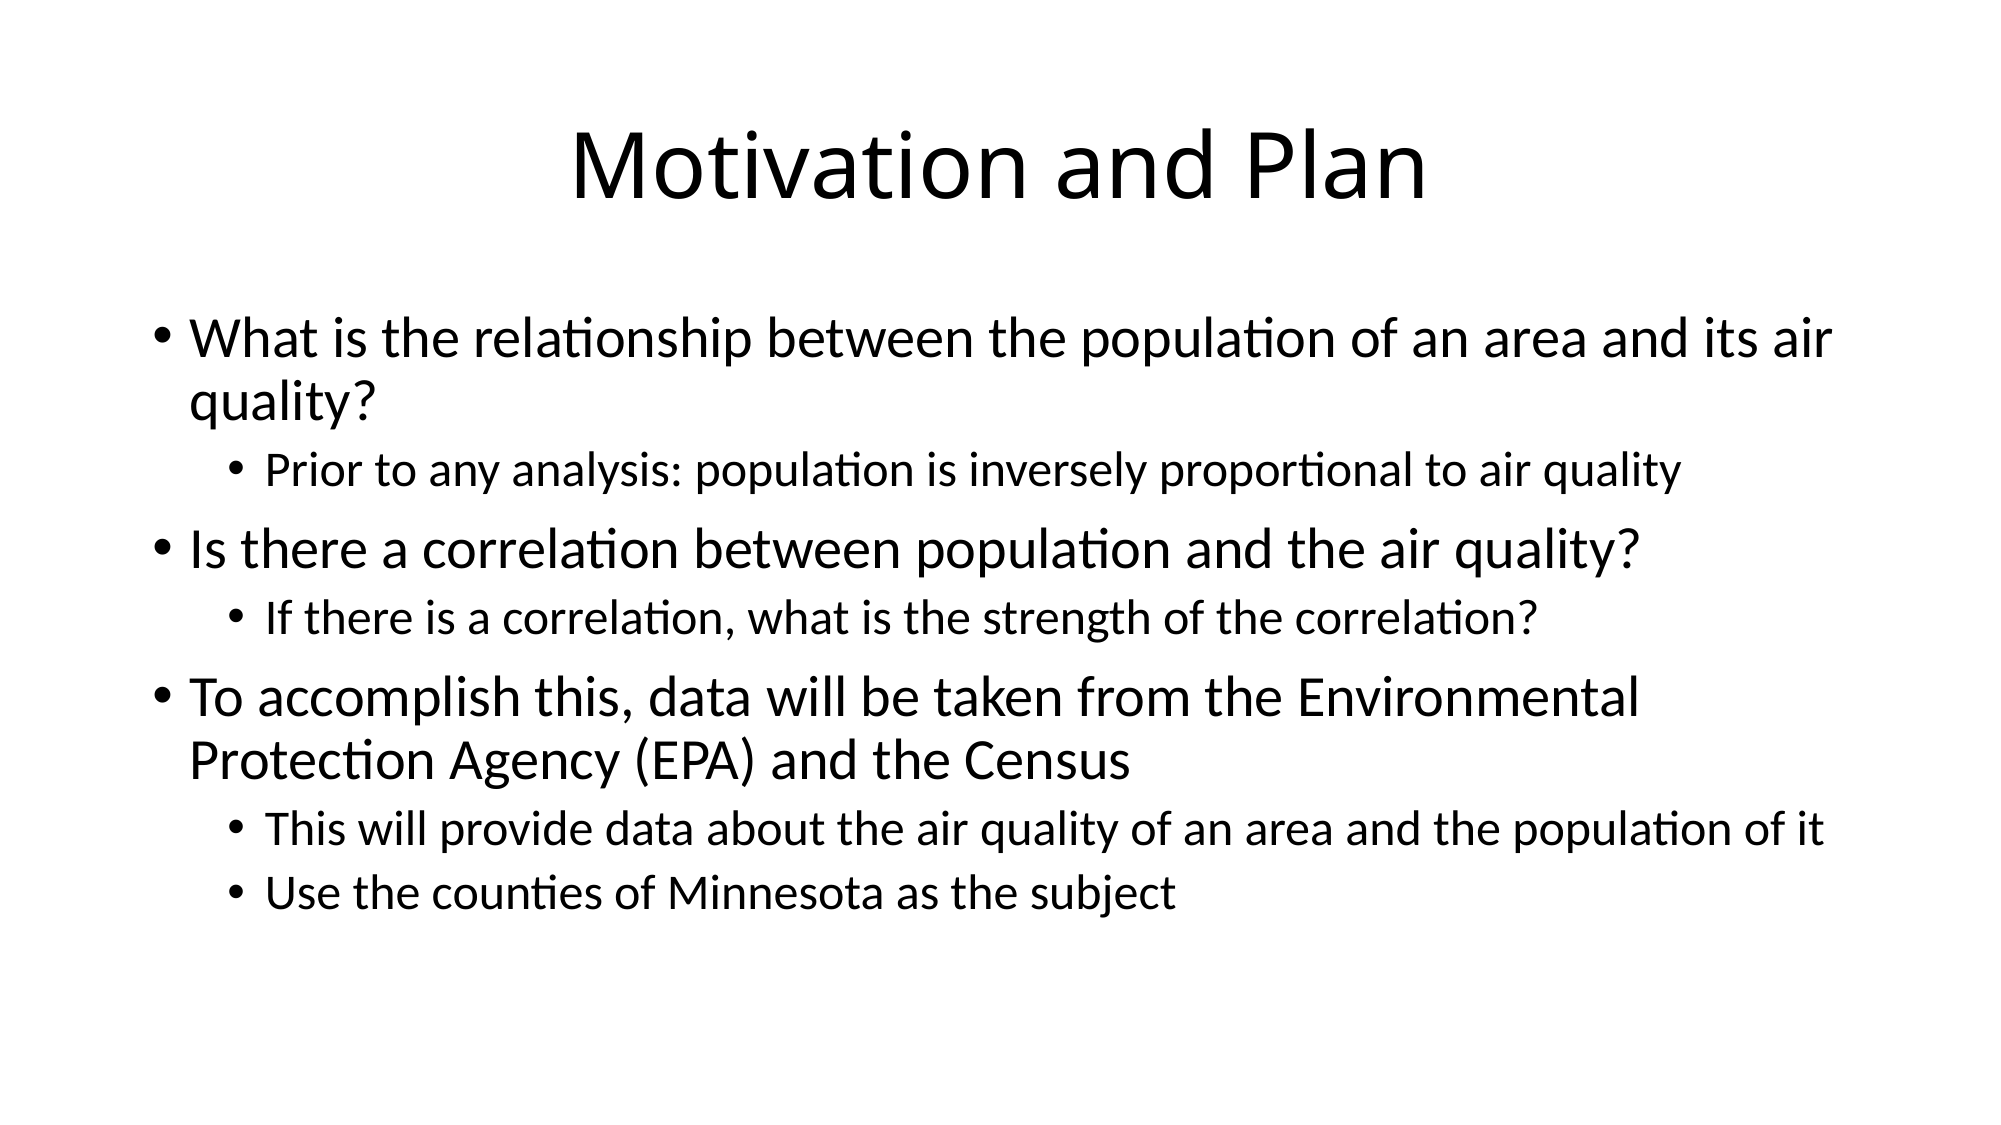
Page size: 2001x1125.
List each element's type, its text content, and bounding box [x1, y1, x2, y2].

title Motivation and Plan [137, 59, 1863, 278]
list What is the relationship between the population of an area and its air quality? Prior to any analysis: population is inversely proportional to air quality Is there a correlation between population and the air quality? If there is a correlation, what is the strength of the correlation? To accomplish this, data will be taken from the Environmental Protection Agency (EPA) and the Census This will provide data about the air quality of an area and the population of it Use the counties of Minnesota as the subject [137, 299, 1863, 1014]
